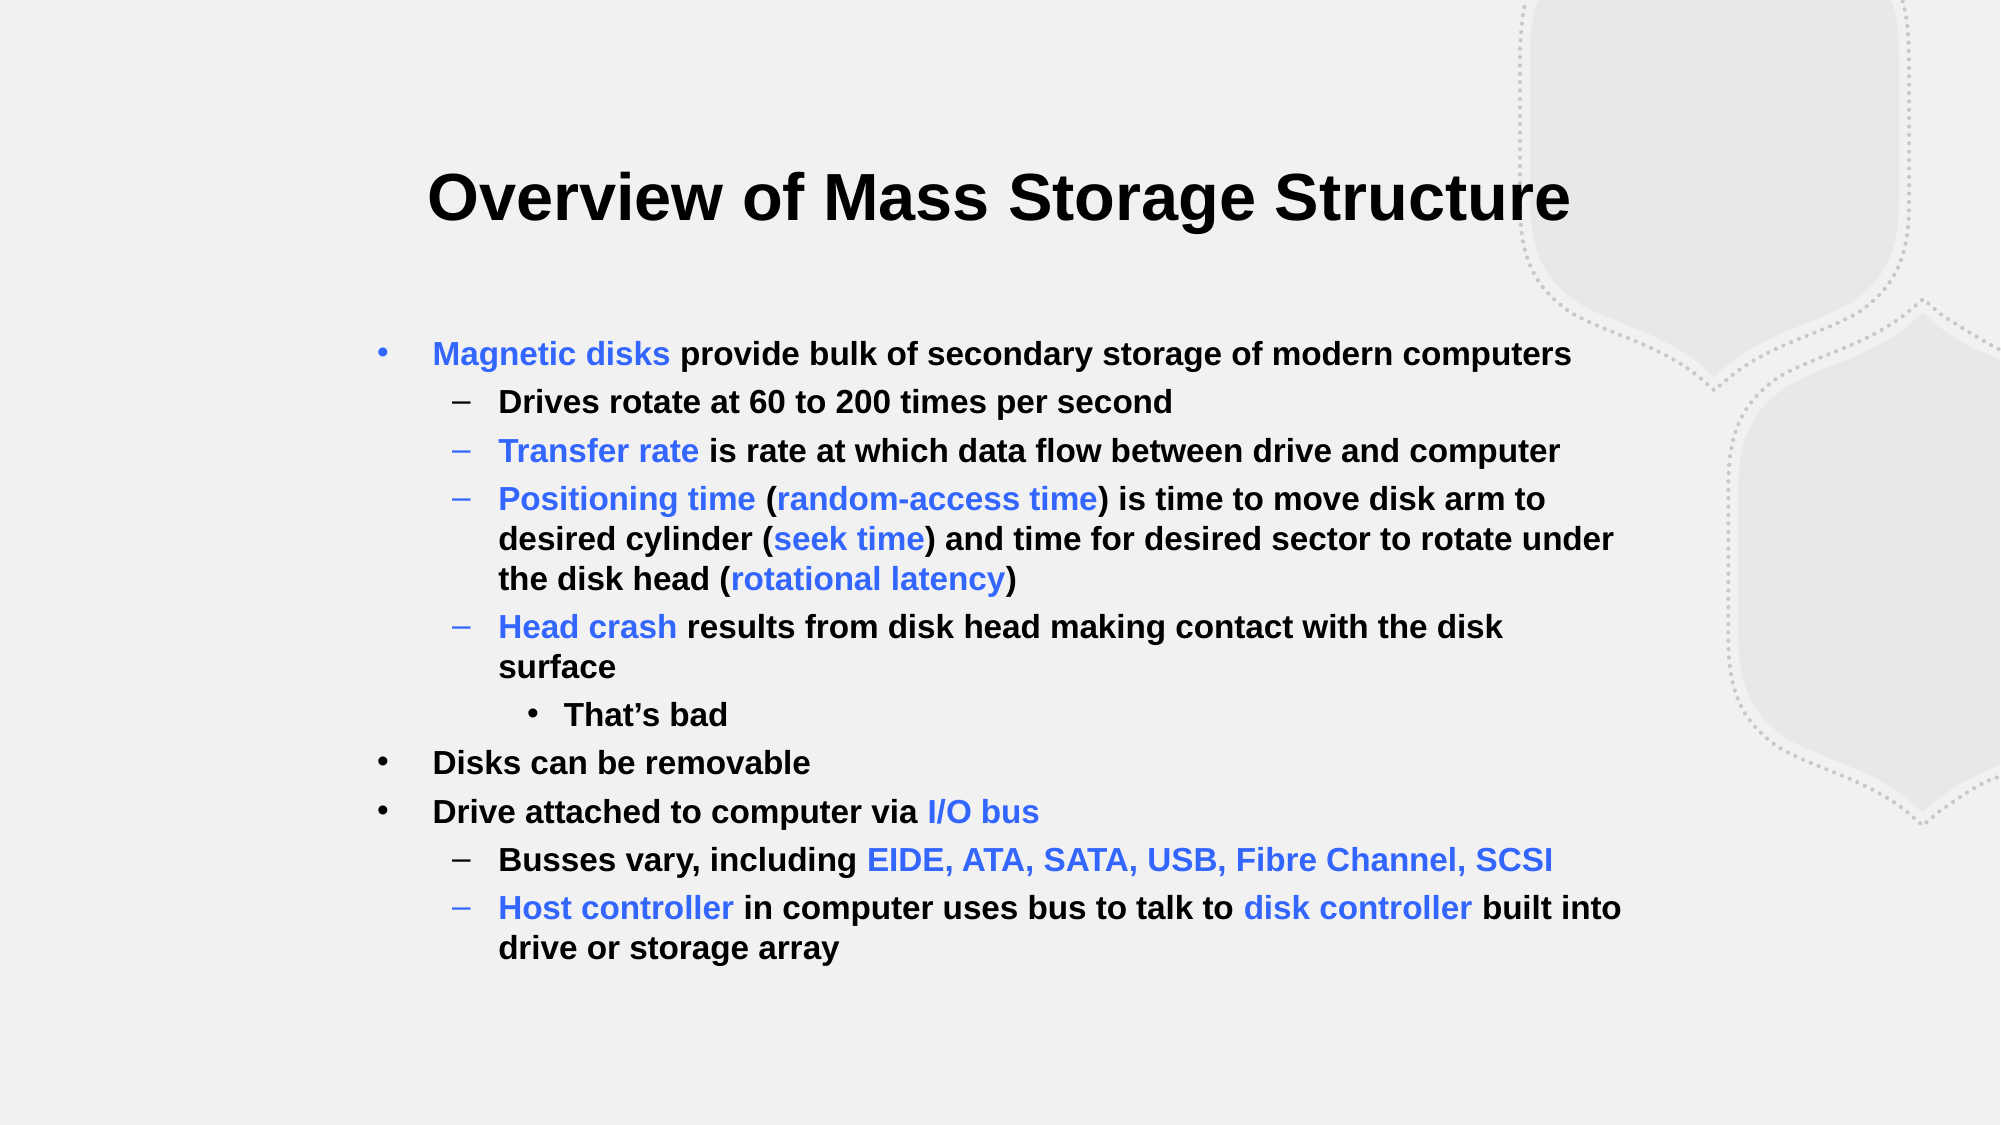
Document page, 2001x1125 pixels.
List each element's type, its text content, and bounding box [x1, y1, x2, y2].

text_box Overview of Mass Storage Structure [362, 99, 1638, 288]
text_box Magnetic disks provide bulk of secondary storage of modern computers Drives rotate at 60 to 200 times per second Transfer rate is rate at which data flow between drive and computer Positioning time (random-access time) is time to move disk arm to desired cylinder (seek time) and time for desired sector to rotate under the disk head (rotational latency) Head crash results from disk head making contact with the disk surface That’s bad Disks can be removable Drive attached to computer via I/O bus Busses vary, including EIDE, ATA, SATA, USB, Fibre Channel, SCSI Host controller in computer uses bus to talk to disk controller built into drive or storage array [362, 324, 1638, 1000]
